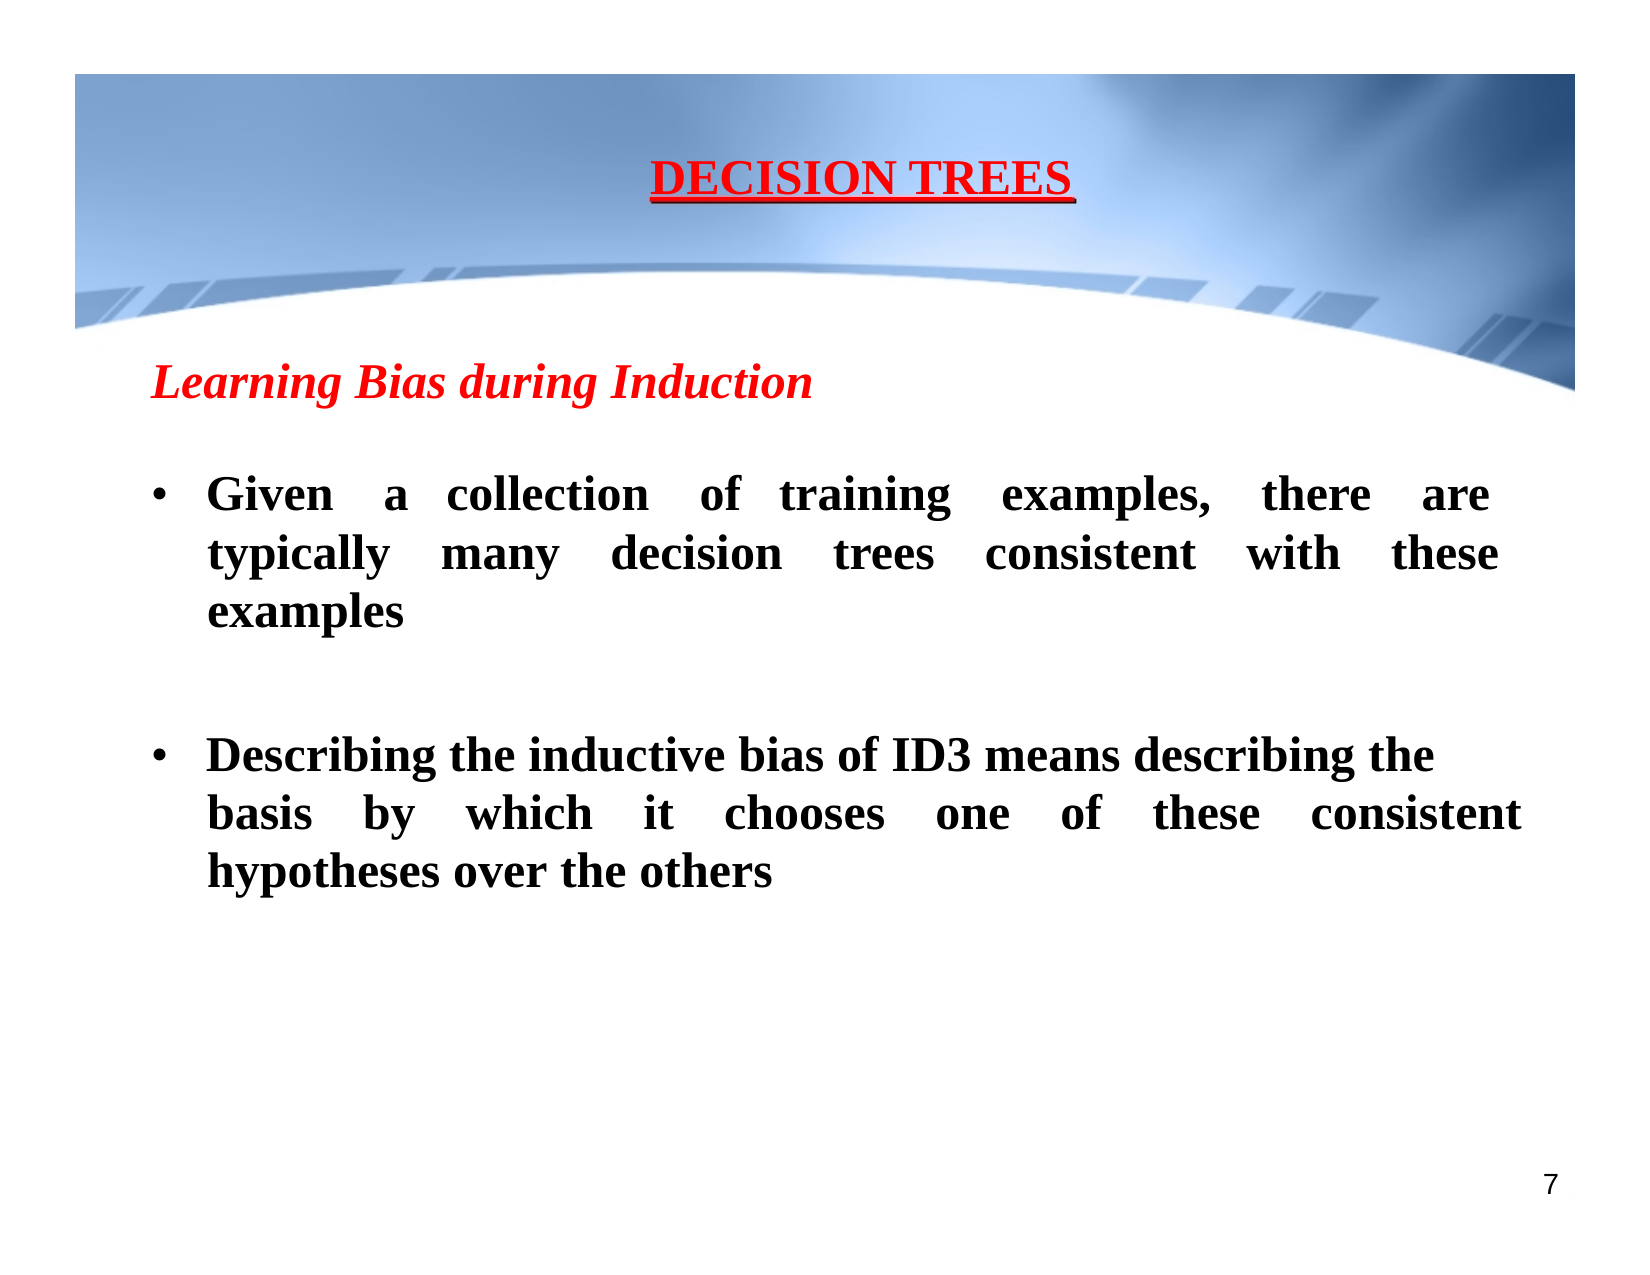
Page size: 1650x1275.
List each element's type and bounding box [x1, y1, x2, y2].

picture [74, 74, 1576, 1201]
